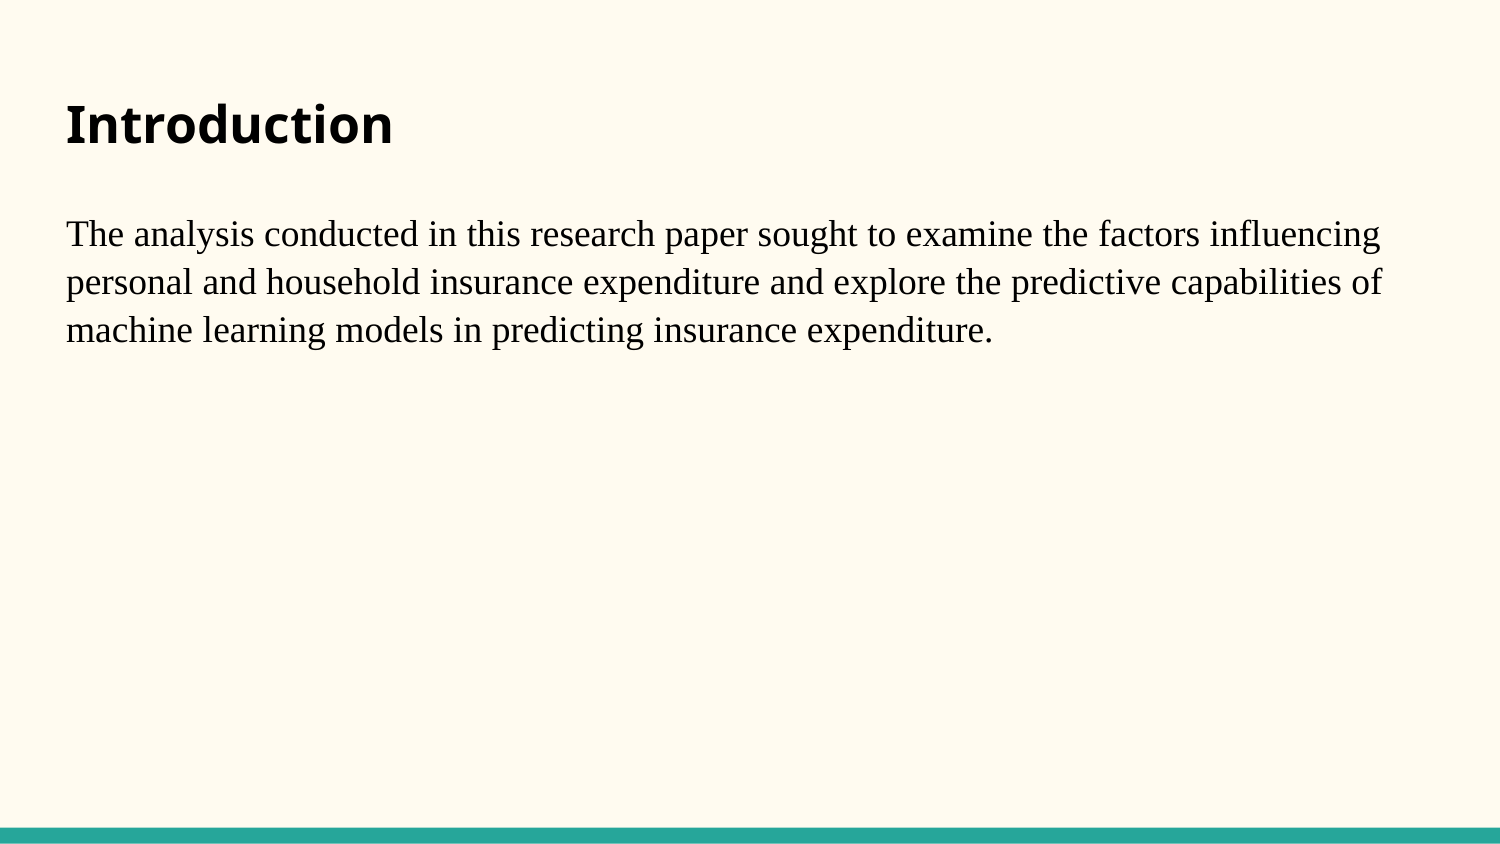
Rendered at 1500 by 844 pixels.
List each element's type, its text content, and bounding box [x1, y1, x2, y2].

title Introduction [51, 72, 1449, 174]
list The analysis conducted in this research paper sought to examine the factors influencing personal and household insurance expenditure and explore the predictive capabilities of machine learning models in predicting insurance expenditure. [51, 192, 1449, 750]
